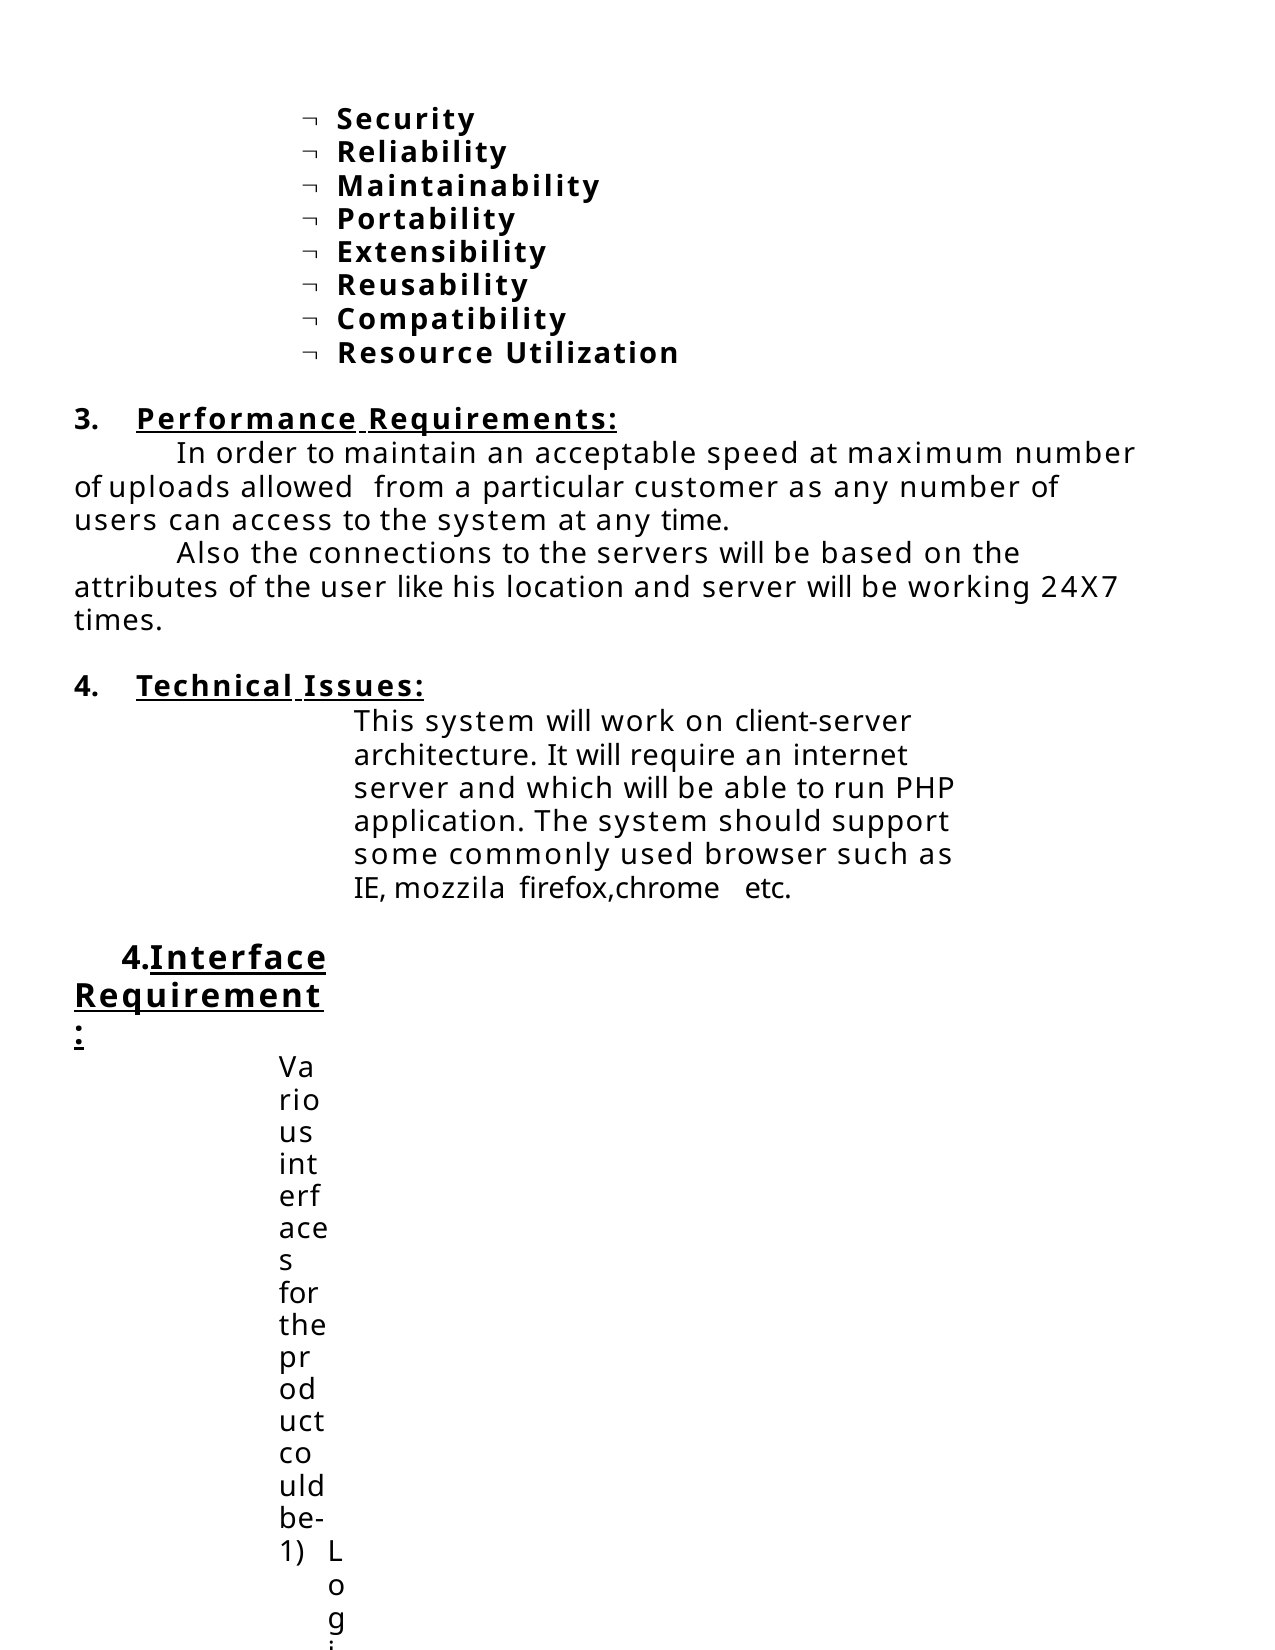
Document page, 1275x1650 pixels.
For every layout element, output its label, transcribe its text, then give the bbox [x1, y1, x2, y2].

text_box  Security  Reliability  Maintainability  Portability  Extensibility  Reusability  Compatibility  Resource Utilization Performance Requirements: In order to maintain an acceptable speed at maximum number of uploads allowed from a particular customer as any number of users can access to the system at any time. Also the connections to the servers will be based on the attributes of the user like his location and server will be working 24X7 times. Technical Issues: This system will work on client-server architecture. It will require an internet server and which will be able to run PHP application. The system should support some commonly used browser such as IE, mozzila firefox,chrome etc. Interface Requirement: Various interfaces for the product could be- Login Page Registration Form There will be a screen displaying information about product that the shop having. If the customers select the buy button then another screen of shopping cart will be opened. After ordering for the product,the system will sent one copyof the bill to the customer’s Email- address Software Interface: 1.Operating System:Windows7 Ultimate which supports networking. [72, 98, 1148, 1650]
